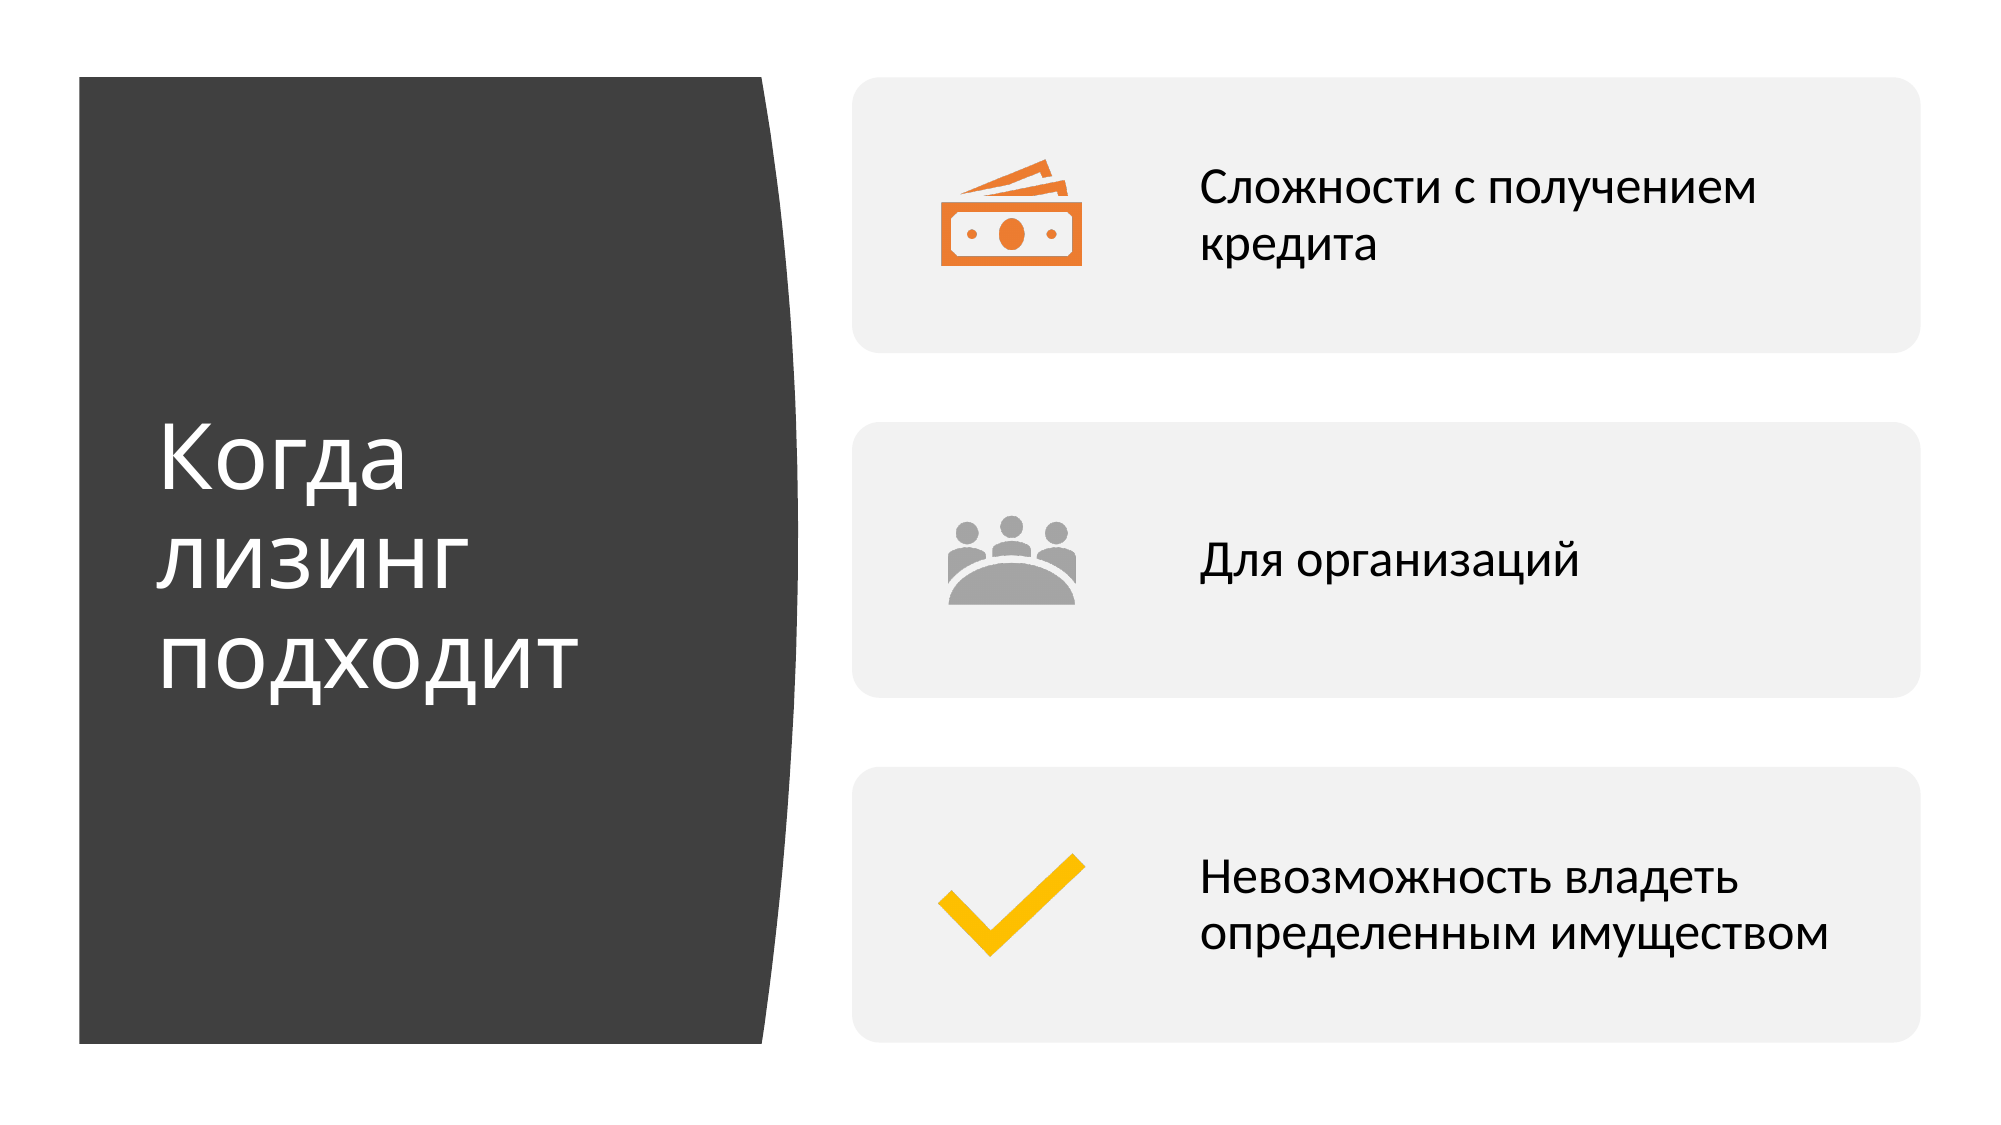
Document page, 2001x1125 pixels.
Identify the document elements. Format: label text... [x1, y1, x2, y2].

title Когда лизинг подходит [141, 166, 702, 953]
text_box [78, 76, 800, 1045]
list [852, 77, 1921, 1043]
